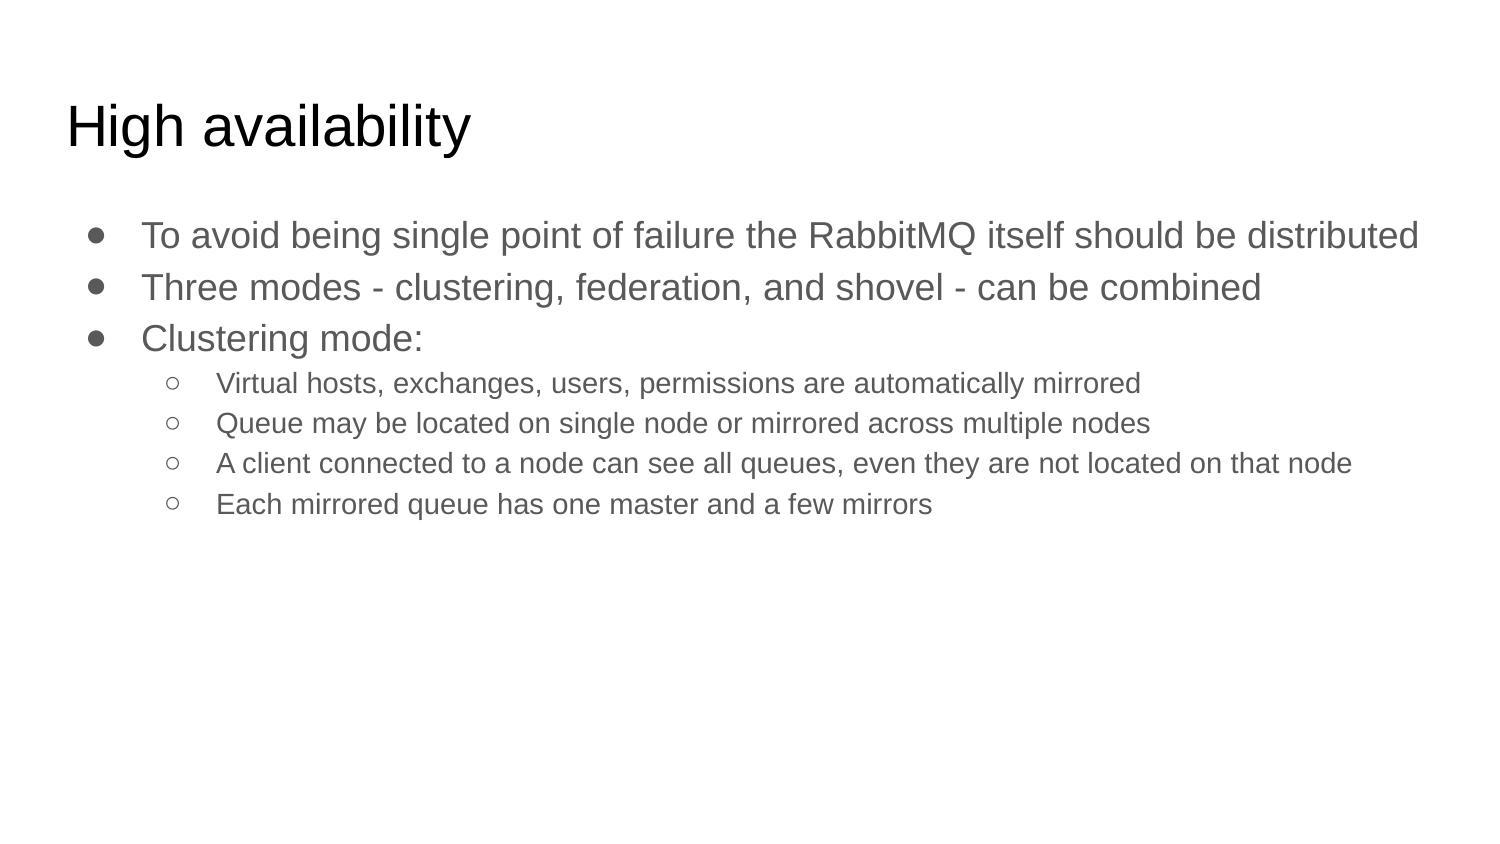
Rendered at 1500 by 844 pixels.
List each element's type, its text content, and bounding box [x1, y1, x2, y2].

list To avoid being single point of failure the RabbitMQ itself should be distributed Three modes - clustering, federation, and shovel - can be combined Clustering mode: Virtual hosts, exchanges, users, permissions are automatically mirrored Queue may be located on single node or mirrored across multiple nodes A client connected to a node can see all queues, even they are not located on that node Each mirrored queue has one master and a few mirrors [51, 189, 1449, 750]
title High availability [51, 72, 1449, 167]
